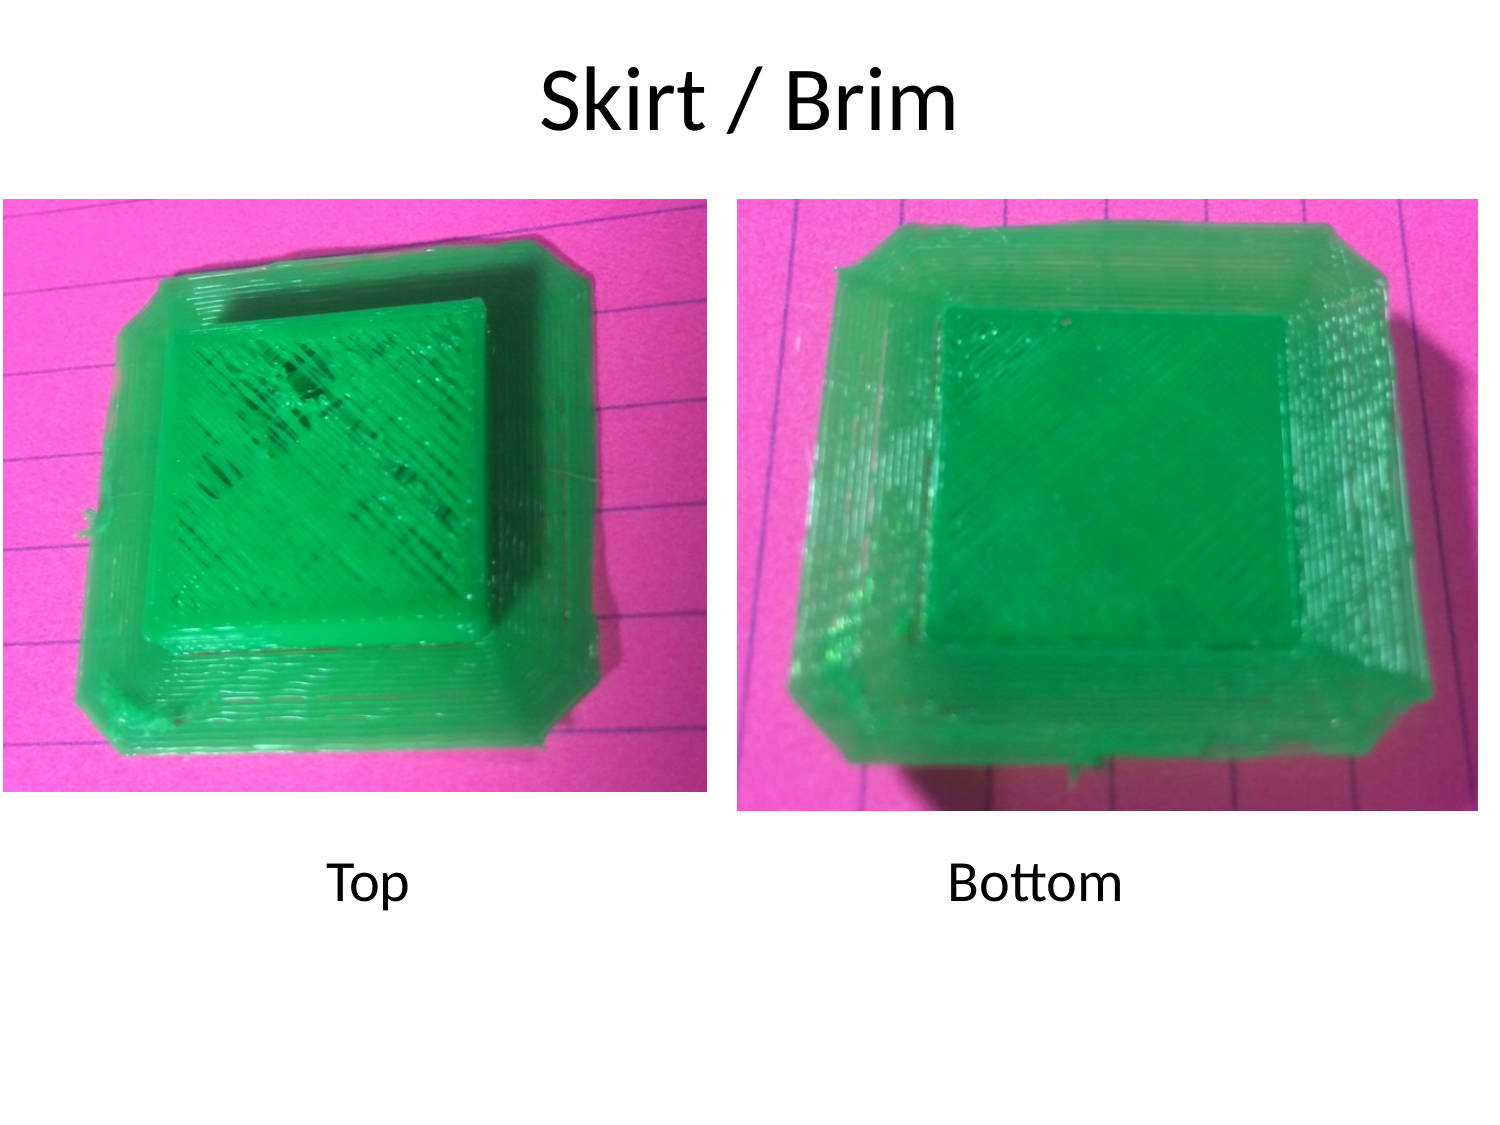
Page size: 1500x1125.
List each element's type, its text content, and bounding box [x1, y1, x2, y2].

picture [737, 199, 1478, 811]
text_box Bottom [932, 835, 1171, 921]
picture [3, 199, 707, 792]
title Skirt / Brim [75, 0, 1425, 188]
text_box Top [311, 835, 481, 921]
